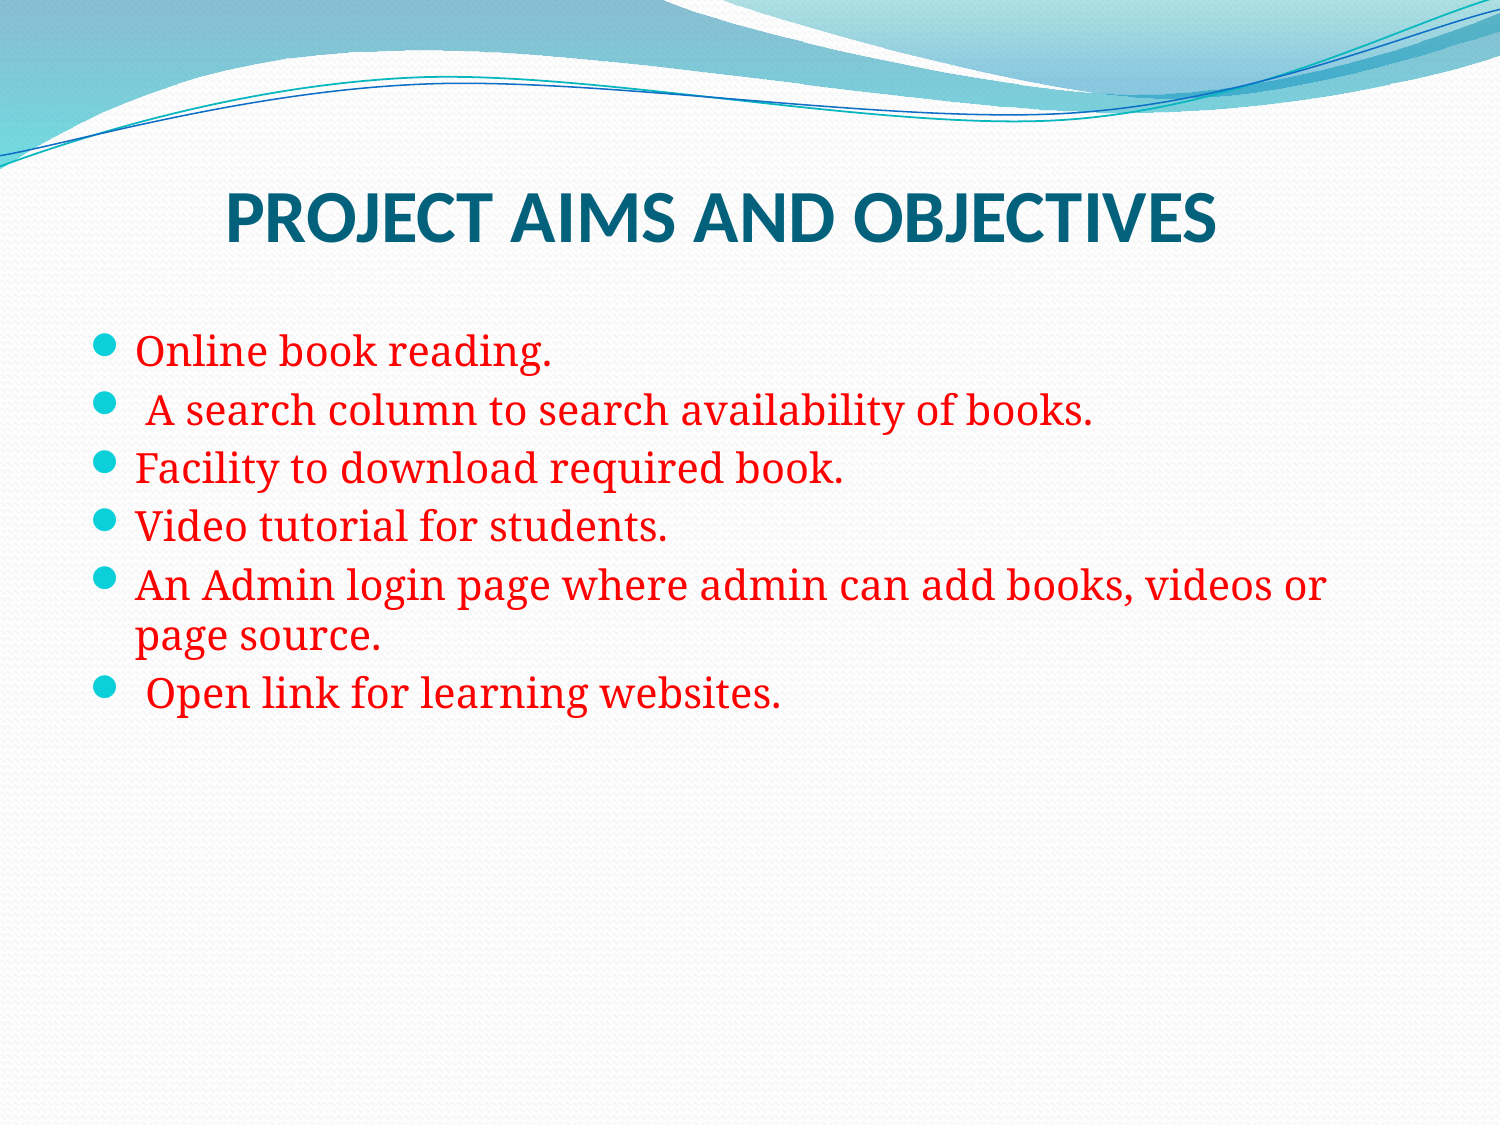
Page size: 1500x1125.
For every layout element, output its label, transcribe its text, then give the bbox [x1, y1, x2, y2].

list Online book reading. A search column to search availability of books. Facility to download required book. Video tutorial for students. An Admin login page where admin can add books, videos or page source. Open link for learning websites. [75, 317, 1360, 832]
title PROJECT AIMS AND OBJECTIVES [75, 115, 1425, 258]
